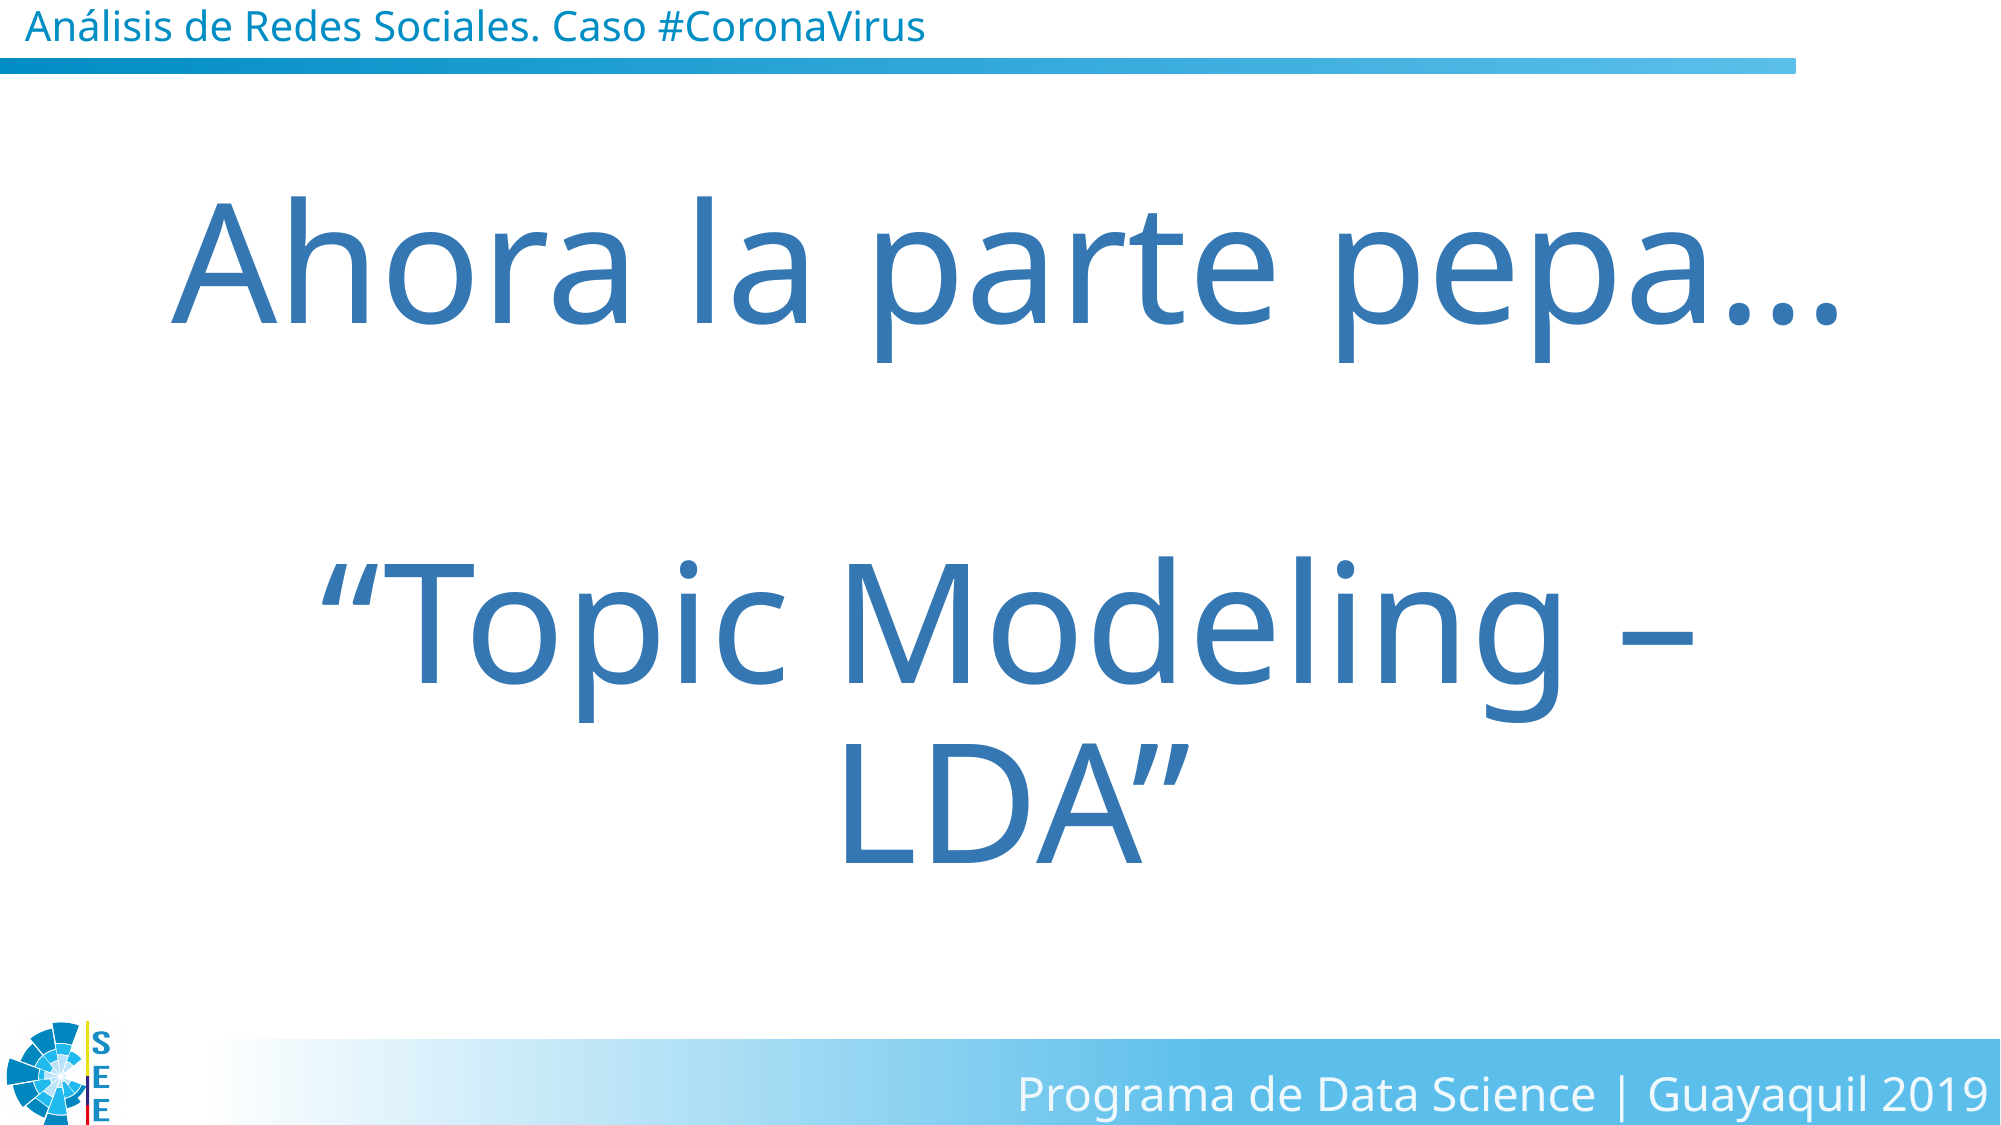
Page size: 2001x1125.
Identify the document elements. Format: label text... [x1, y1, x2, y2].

text_box [0, 58, 1796, 75]
text_box Análisis de Redes Sociales. Caso #CoronaVirus [9, 0, 1990, 58]
title Ahora la parte pepa… “Topic Modeling – LDA” [148, 274, 1874, 806]
text_box Programa de Data Science | Guayaquil 2019 [591, 1062, 2000, 1125]
picture [1, 1013, 123, 1125]
text_box [204, 1038, 2000, 1125]
